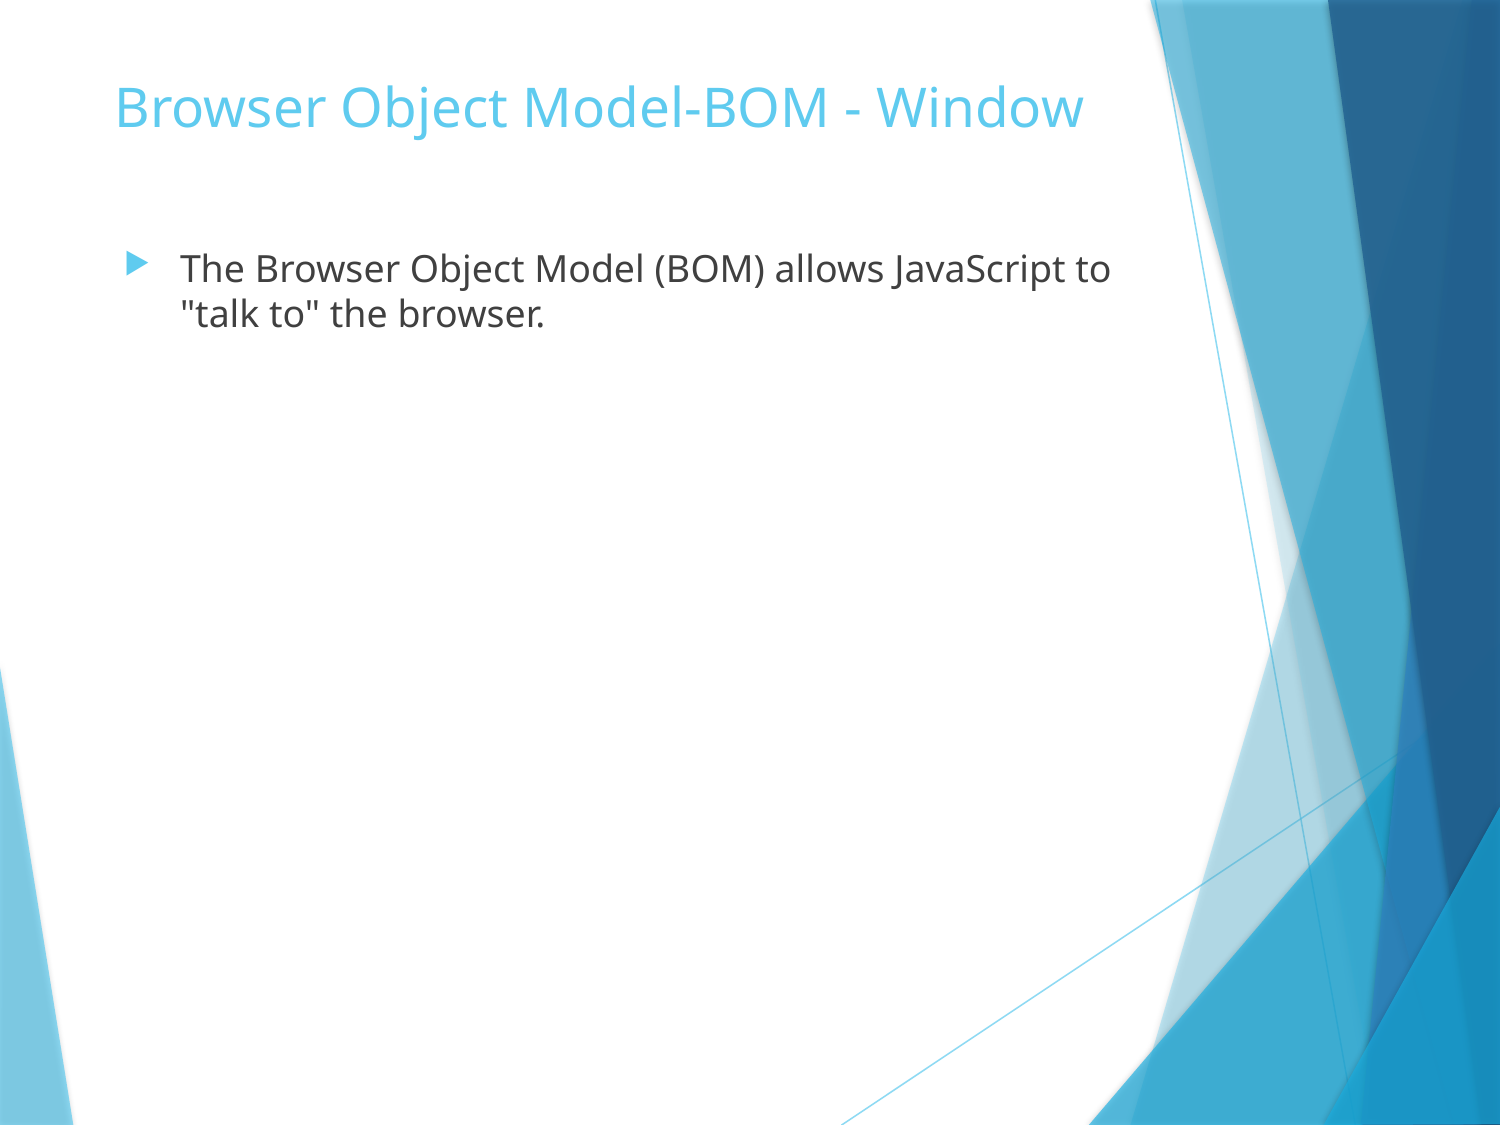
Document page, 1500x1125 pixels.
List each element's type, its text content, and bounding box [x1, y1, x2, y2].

title Browser Object Model-BOM - Window [99, 65, 1138, 163]
list The Browser Object Model (BOM) allows JavaScript to "talk to" the browser. [108, 237, 1150, 363]
